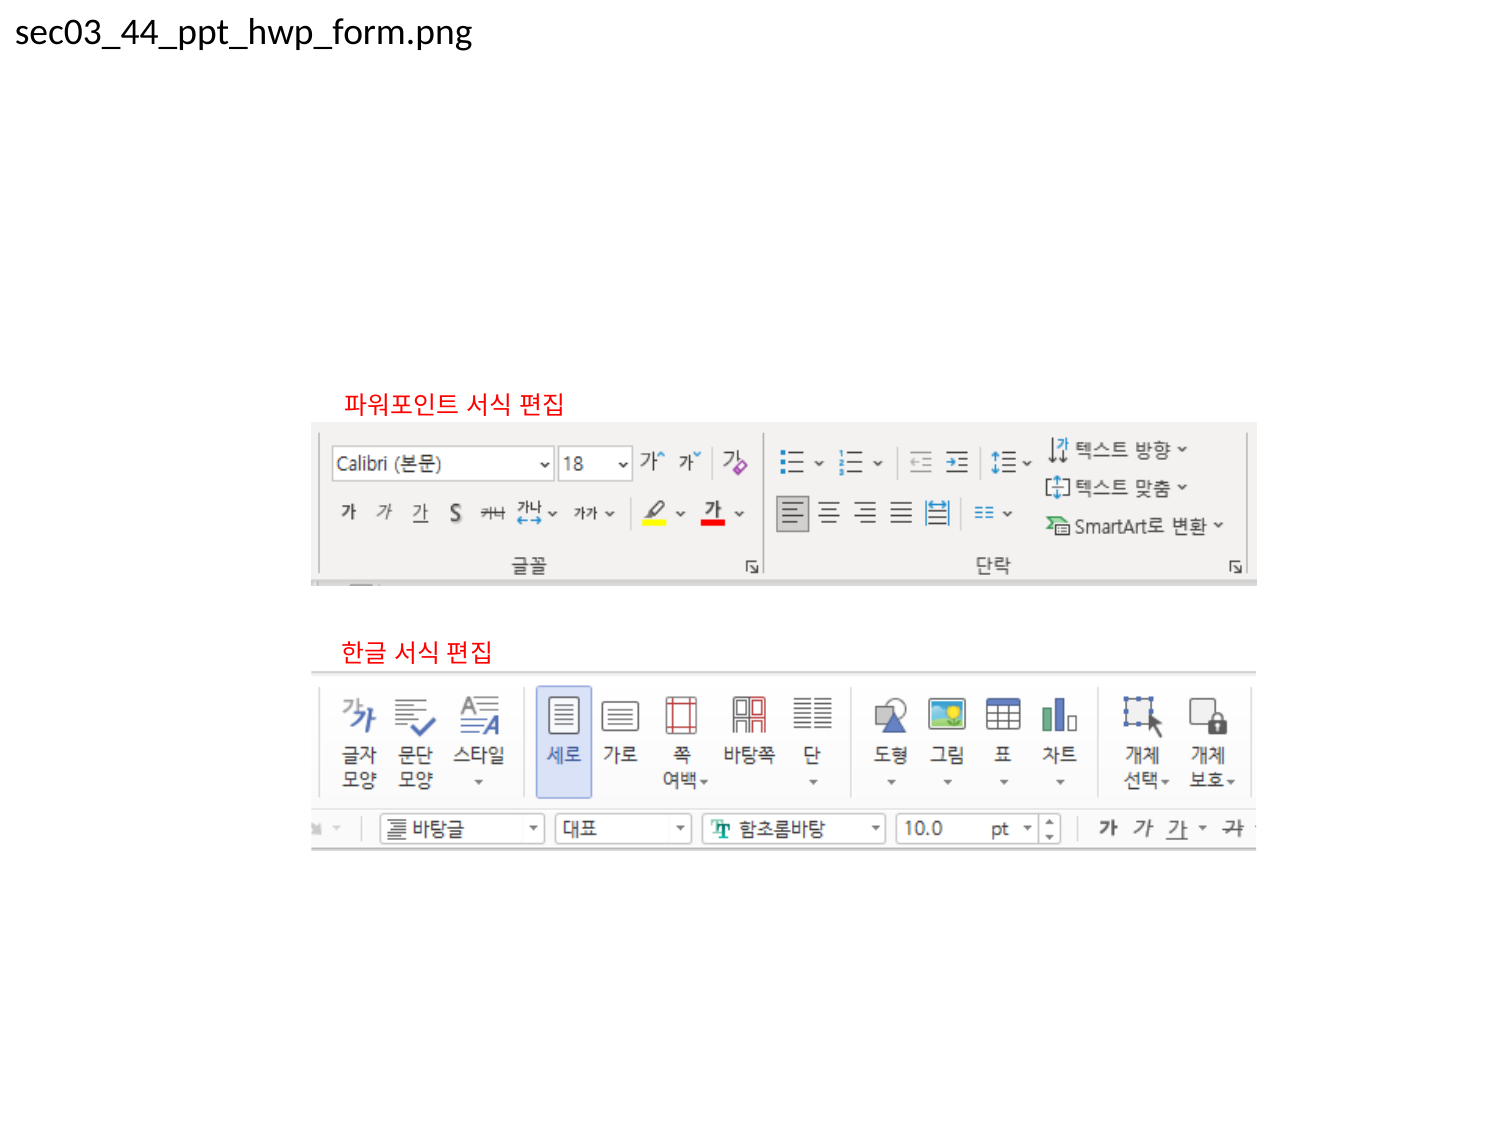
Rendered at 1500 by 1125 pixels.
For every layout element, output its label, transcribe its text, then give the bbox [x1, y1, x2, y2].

picture [311, 670, 1257, 851]
text_box sec03_44_ppt_hwp_form.png [0, 0, 494, 60]
text_box 한글 서식 편집 [326, 630, 509, 670]
text_box 파워포인트 서식 편집 [329, 382, 581, 422]
picture [311, 422, 1257, 586]
